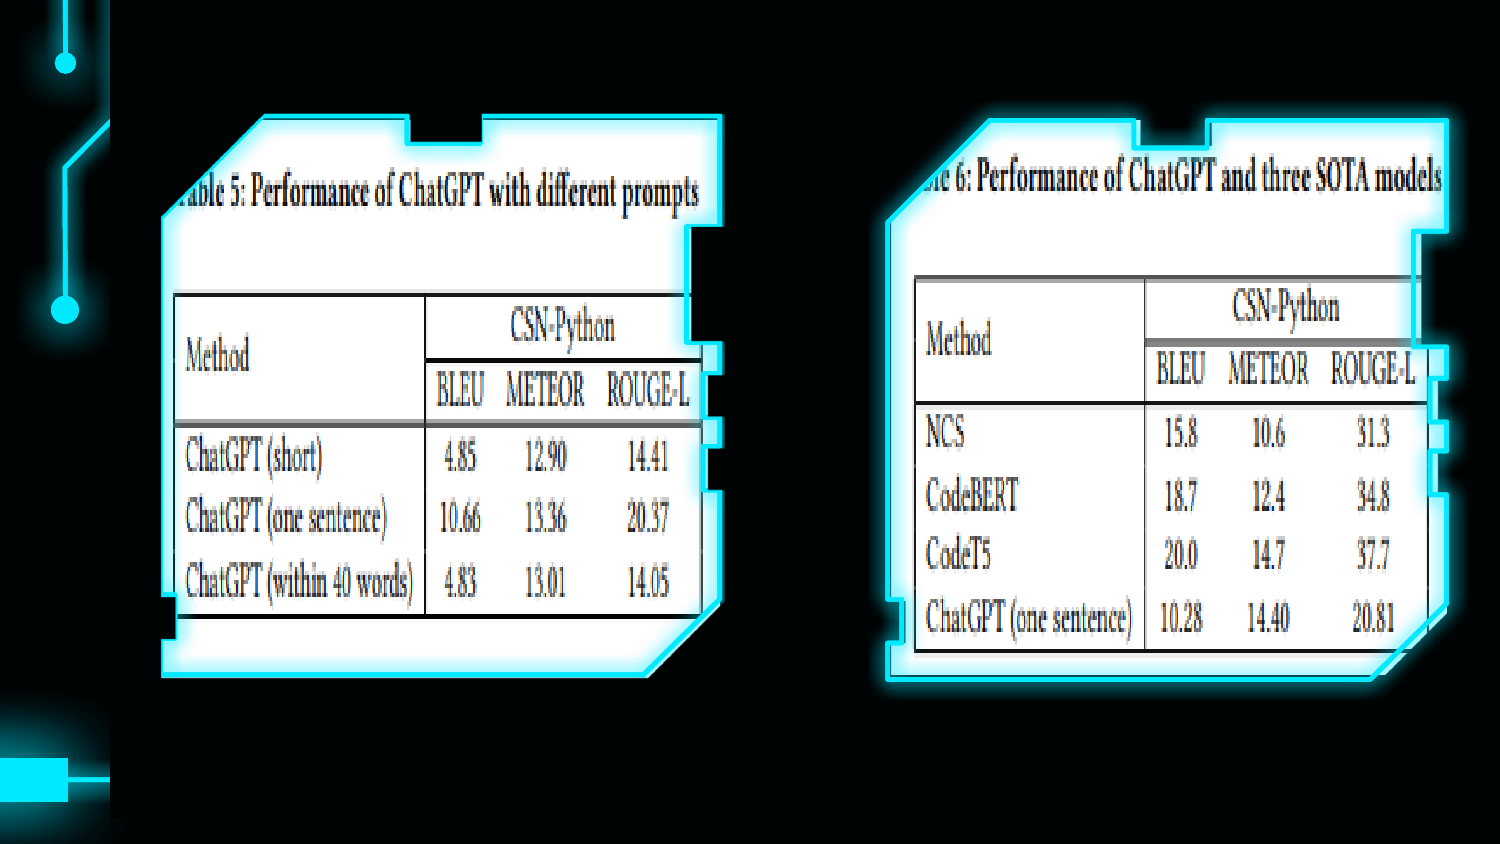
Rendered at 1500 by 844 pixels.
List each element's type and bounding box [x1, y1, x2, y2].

text_box [887, 120, 1447, 680]
picture [109, 0, 1500, 822]
